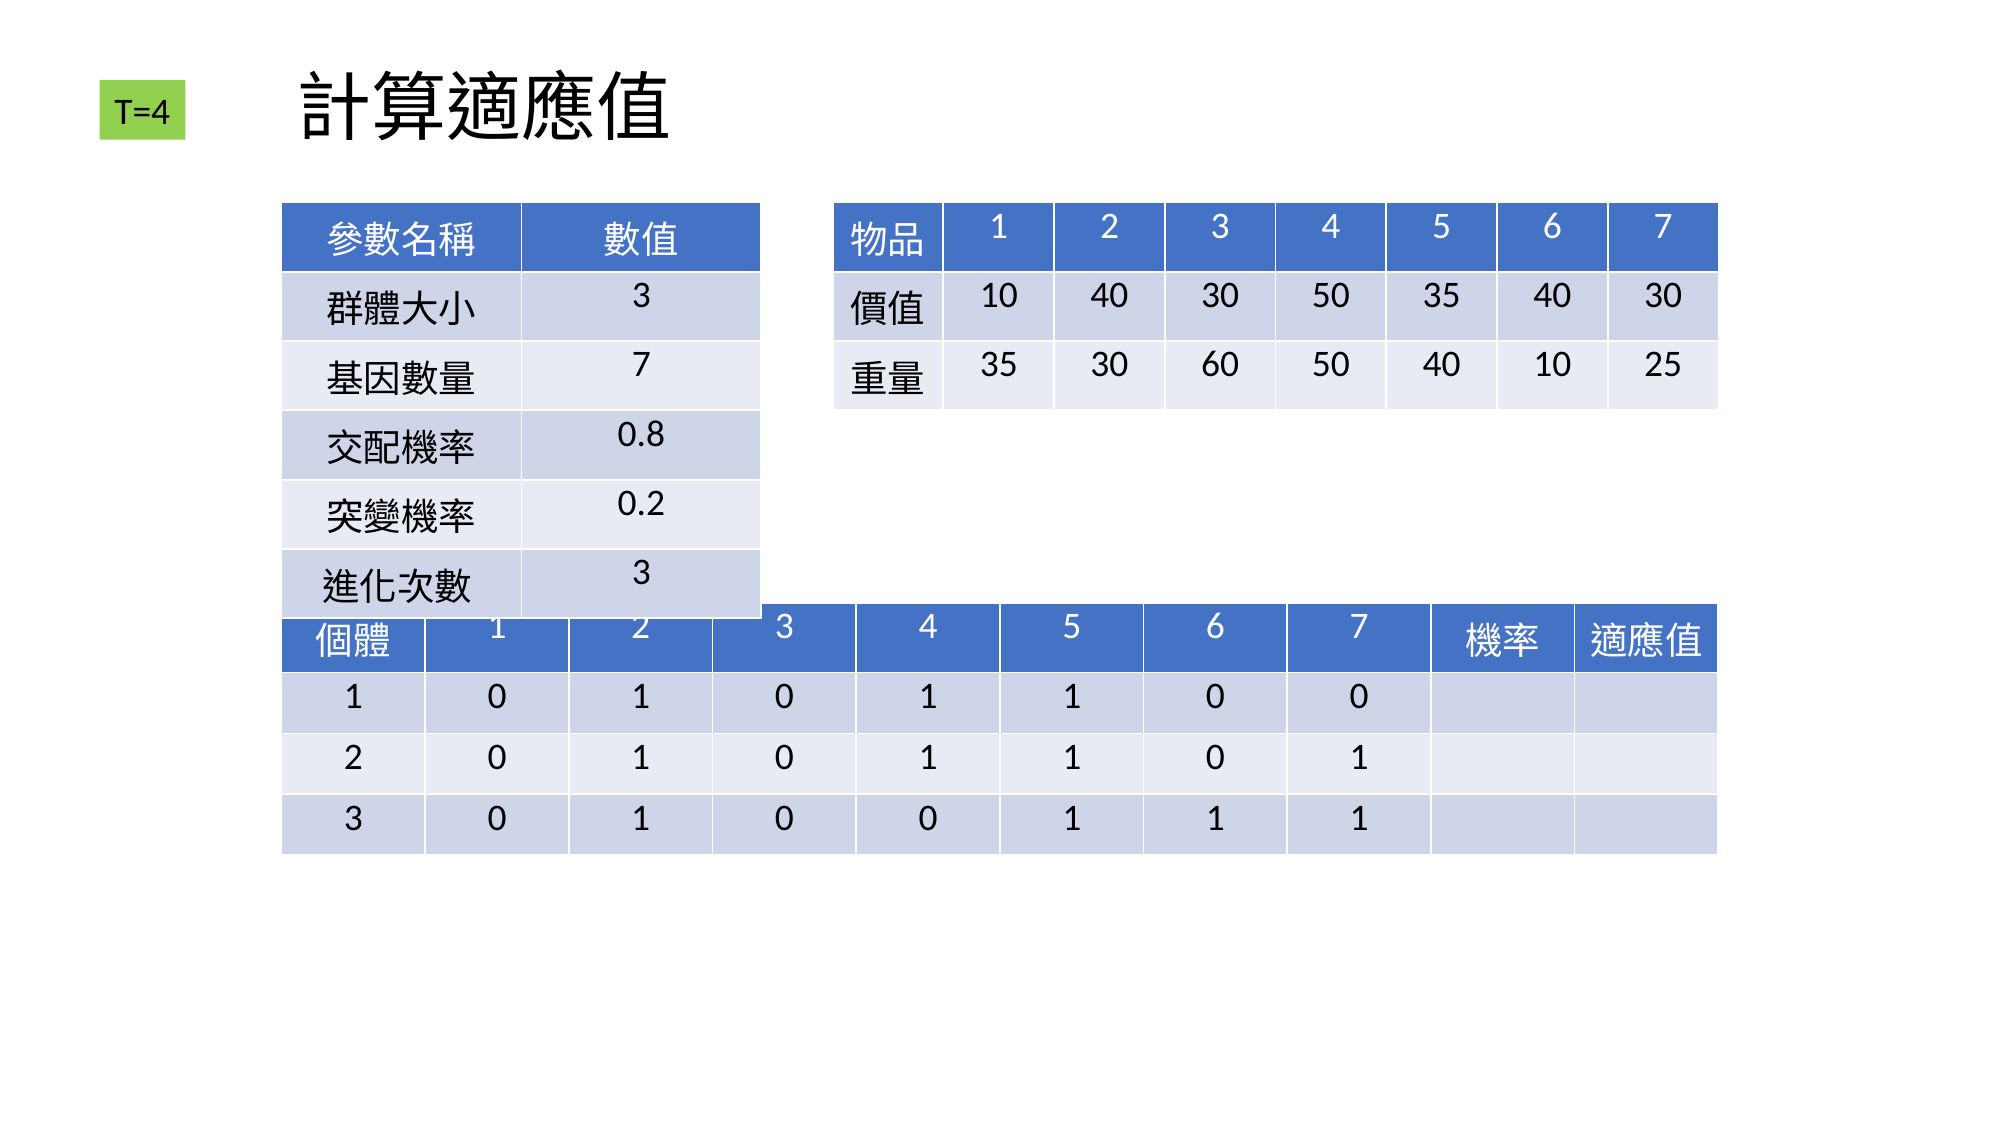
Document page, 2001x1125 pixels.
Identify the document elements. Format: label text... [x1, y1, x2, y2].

table_cell 群體大小 [282, 273, 521, 340]
table_cell 1 [857, 734, 999, 793]
table_cell 1 [570, 795, 712, 854]
table_cell 1 [570, 673, 712, 733]
table_cell 35 [1387, 273, 1496, 340]
table_header 5 [1001, 604, 1143, 672]
table_header 參數名稱 [282, 203, 521, 271]
table_cell 10 [944, 273, 1053, 340]
table_cell 0 [426, 673, 568, 733]
table_cell 60 [1166, 342, 1275, 409]
table_cell 0 [1144, 734, 1286, 793]
table_header 1 [426, 619, 568, 672]
table_header 數值 [522, 203, 760, 271]
table_cell 基因數量 [282, 342, 521, 409]
table_cell [1432, 734, 1574, 793]
table_cell 1 [570, 734, 712, 793]
table_cell 0 [426, 734, 568, 793]
table_header 個體 [282, 619, 424, 672]
table_header 4 [857, 604, 999, 672]
table_cell 50 [1276, 342, 1385, 409]
table_cell 3 [282, 795, 424, 854]
table_cell 30 [1166, 273, 1275, 340]
table_cell 1 [857, 673, 999, 733]
table_header 7 [1288, 604, 1430, 672]
table_header 1 [944, 203, 1053, 271]
table_cell [1575, 673, 1717, 733]
text_box T=4 [99, 79, 186, 140]
table_cell 1 [1288, 734, 1430, 793]
table_cell 進化次數 [282, 550, 521, 617]
table_cell 1 [1001, 795, 1143, 854]
table_header 4 [1276, 203, 1385, 271]
table_cell [1432, 795, 1574, 854]
table_cell [1575, 734, 1717, 793]
table_cell 0.8 [522, 411, 760, 479]
table_cell 0 [426, 795, 568, 854]
table_header 6 [1498, 203, 1607, 271]
table_cell 0 [857, 795, 999, 854]
table_cell 0 [713, 734, 855, 793]
title 計算適應值 [281, 47, 1729, 174]
table_cell [1432, 673, 1574, 733]
table_cell 50 [1276, 273, 1385, 340]
table_cell 30 [1609, 273, 1718, 340]
table_cell 重量 [834, 342, 942, 409]
table_cell 10 [1498, 342, 1607, 409]
table_cell 40 [1387, 342, 1496, 409]
table_cell 2 [282, 734, 424, 793]
table_cell 3 [522, 273, 760, 340]
table_cell 1 [1001, 734, 1143, 793]
table_header 7 [1609, 203, 1718, 271]
table_cell 0 [1144, 673, 1286, 733]
table_header 3 [713, 604, 855, 672]
table_header 3 [1166, 203, 1275, 271]
table_header 適應值 [1575, 604, 1717, 672]
table_cell 25 [1609, 342, 1718, 409]
table_cell 價值 [834, 273, 942, 340]
table_cell 突變機率 [282, 481, 521, 548]
table_cell 0.2 [522, 481, 760, 548]
table_cell 1 [1288, 795, 1430, 854]
table_cell 3 [522, 550, 760, 617]
table_header 2 [1055, 203, 1164, 271]
table_cell 40 [1498, 273, 1607, 340]
table_cell [1575, 795, 1717, 854]
table_header 5 [1387, 203, 1496, 271]
table_header 2 [570, 619, 712, 672]
table_cell 0 [1288, 673, 1430, 733]
table_cell 1 [1001, 673, 1143, 733]
table_cell 30 [1055, 342, 1164, 409]
table_cell 1 [1144, 795, 1286, 854]
table_cell 40 [1055, 273, 1164, 340]
table_cell 0 [713, 795, 855, 854]
table_cell 7 [522, 342, 760, 409]
table_header 6 [1144, 604, 1286, 672]
table_header 機率 [1432, 604, 1574, 672]
table_cell 交配機率 [282, 411, 521, 479]
table_cell 0 [713, 673, 855, 733]
table_cell 1 [282, 673, 424, 733]
table_cell 35 [944, 342, 1053, 409]
table_header 物品 [834, 203, 942, 271]
